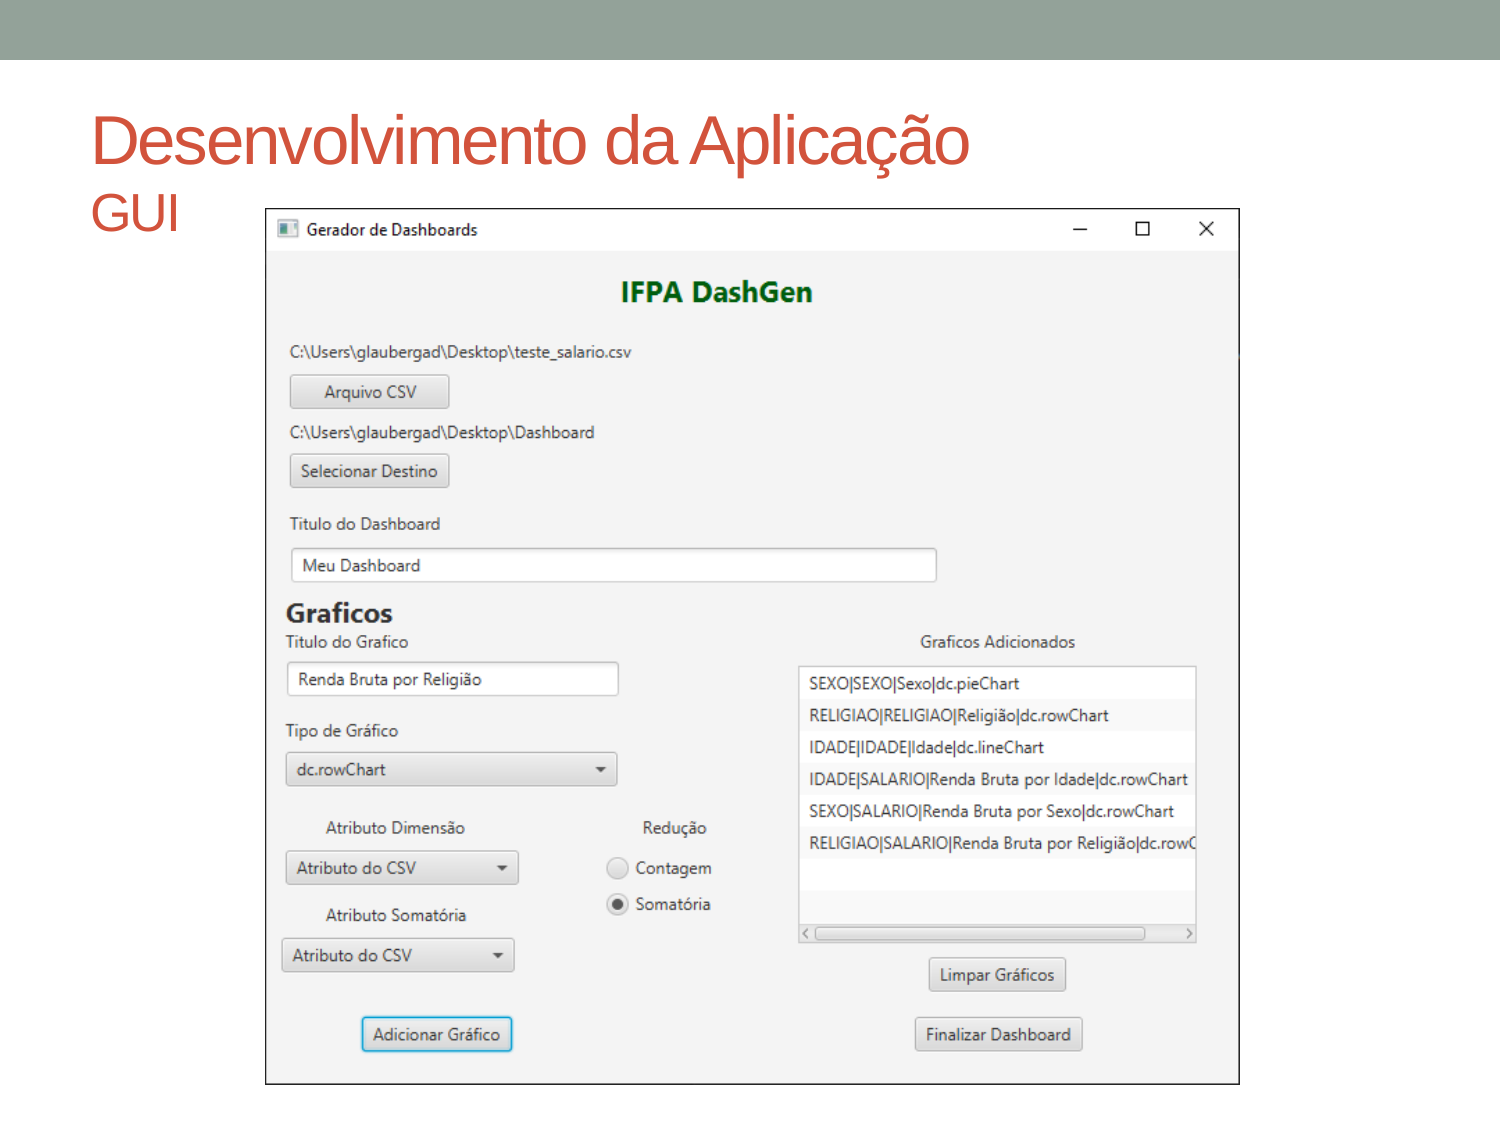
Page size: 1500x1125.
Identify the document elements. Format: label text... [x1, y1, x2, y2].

picture [265, 207, 1240, 1085]
title Desenvolvimento da Aplicação GUI [75, 87, 1425, 250]
